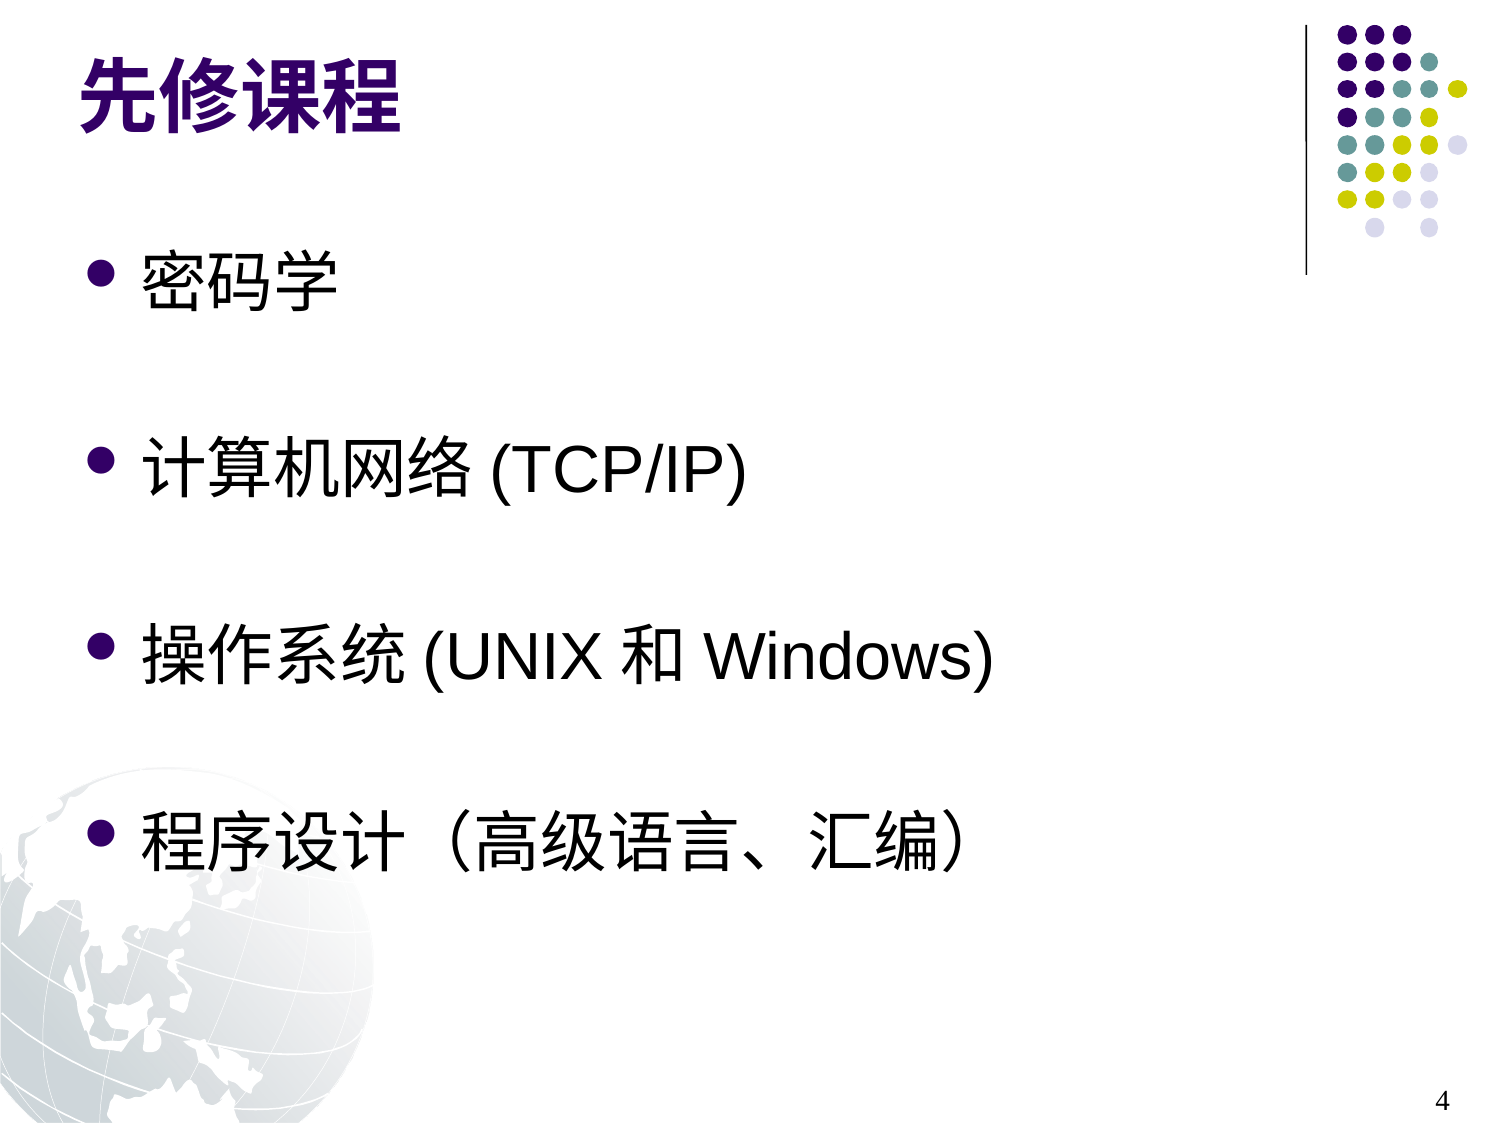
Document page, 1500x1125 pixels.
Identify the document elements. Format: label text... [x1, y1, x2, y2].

text_box 密码学 计算机网络(TCP/IP) 操作系统(UNIX和Windows) 程序设计（高级语言、汇编） [68, 231, 1421, 887]
text_box 先修课程 [62, 37, 1415, 151]
